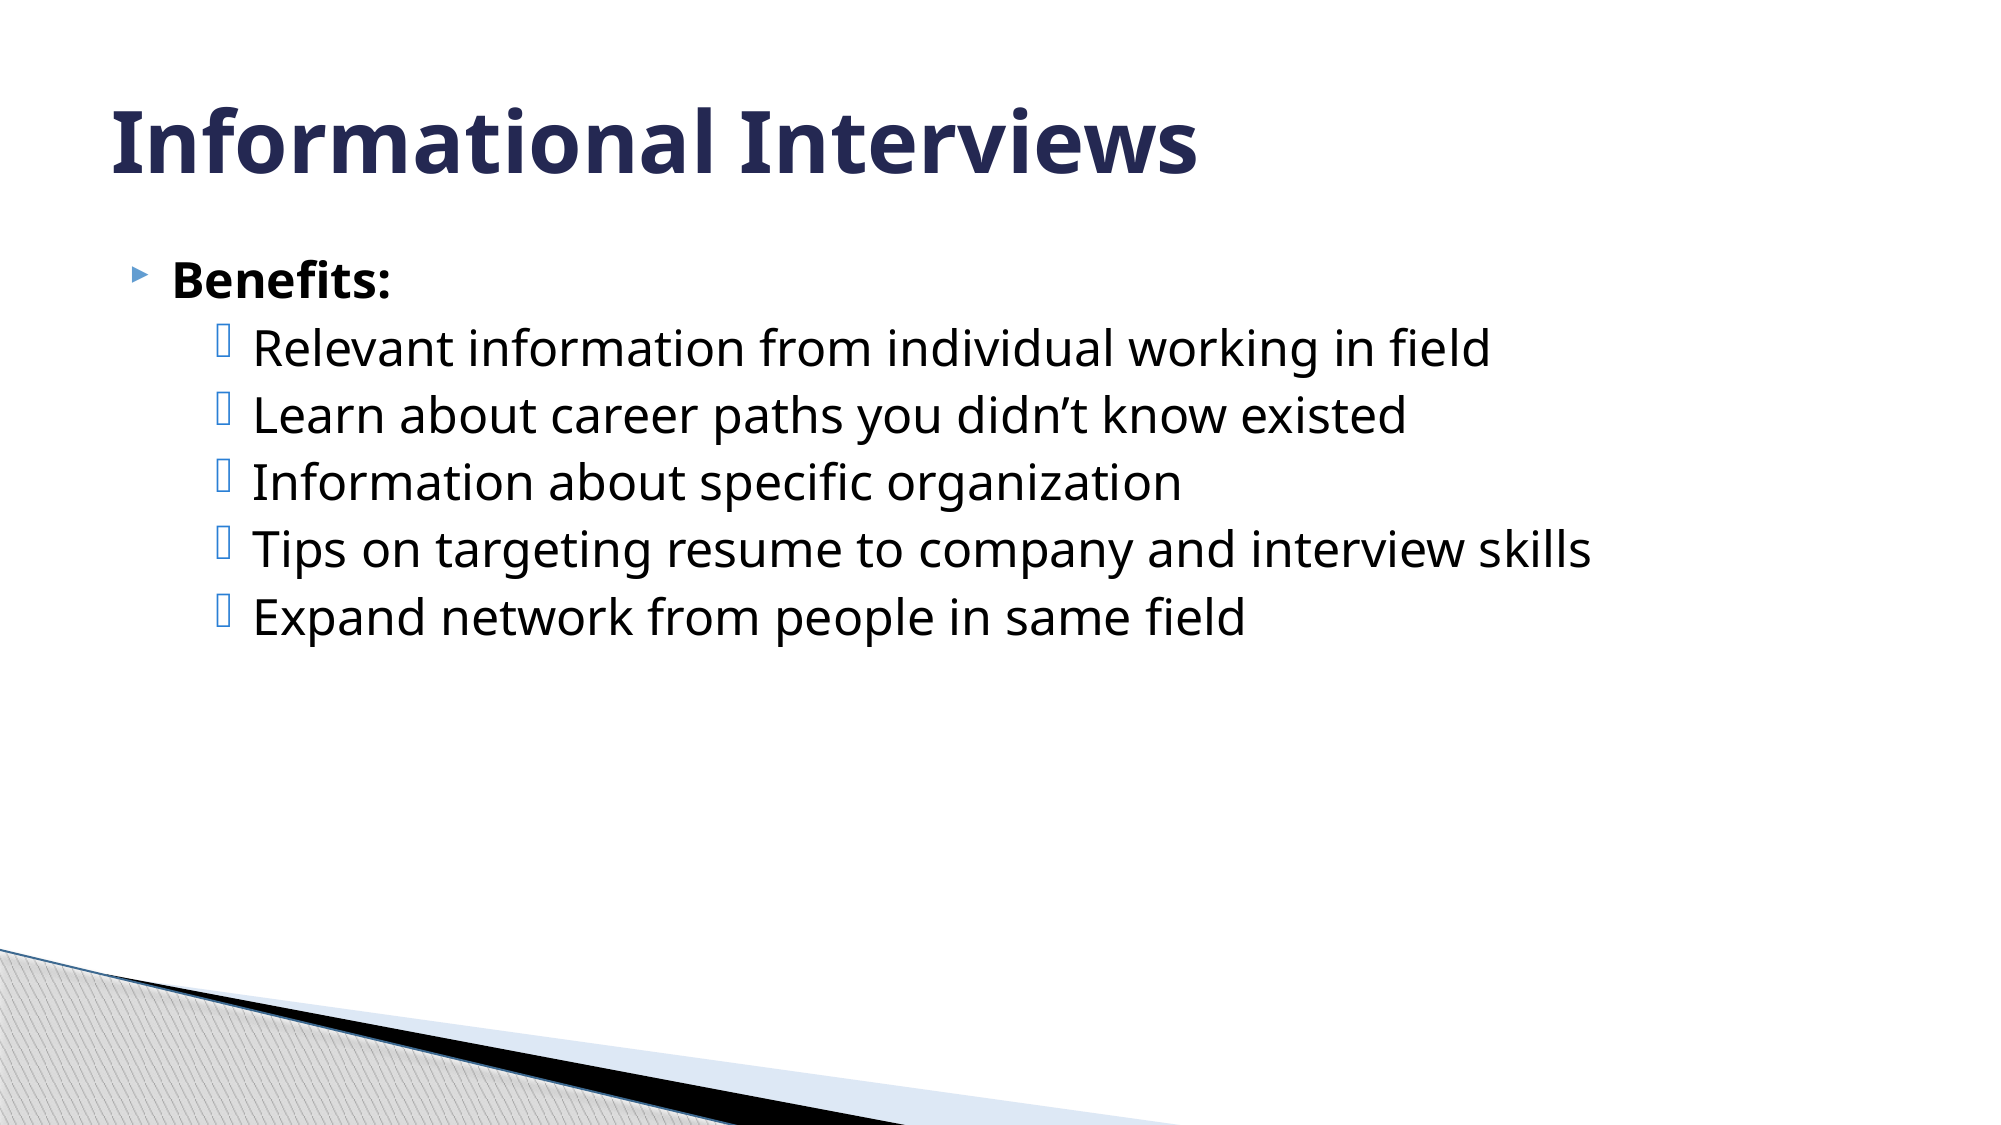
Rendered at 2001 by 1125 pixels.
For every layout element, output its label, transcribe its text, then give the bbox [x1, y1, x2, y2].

title Informational Interviews [99, 45, 1900, 233]
list Benefits: Relevant information from individual working in field Learn about career paths you didn’t know existed Information about specific organization Tips on targeting resume to company and interview skills Expand network from people in same field [99, 243, 1900, 986]
